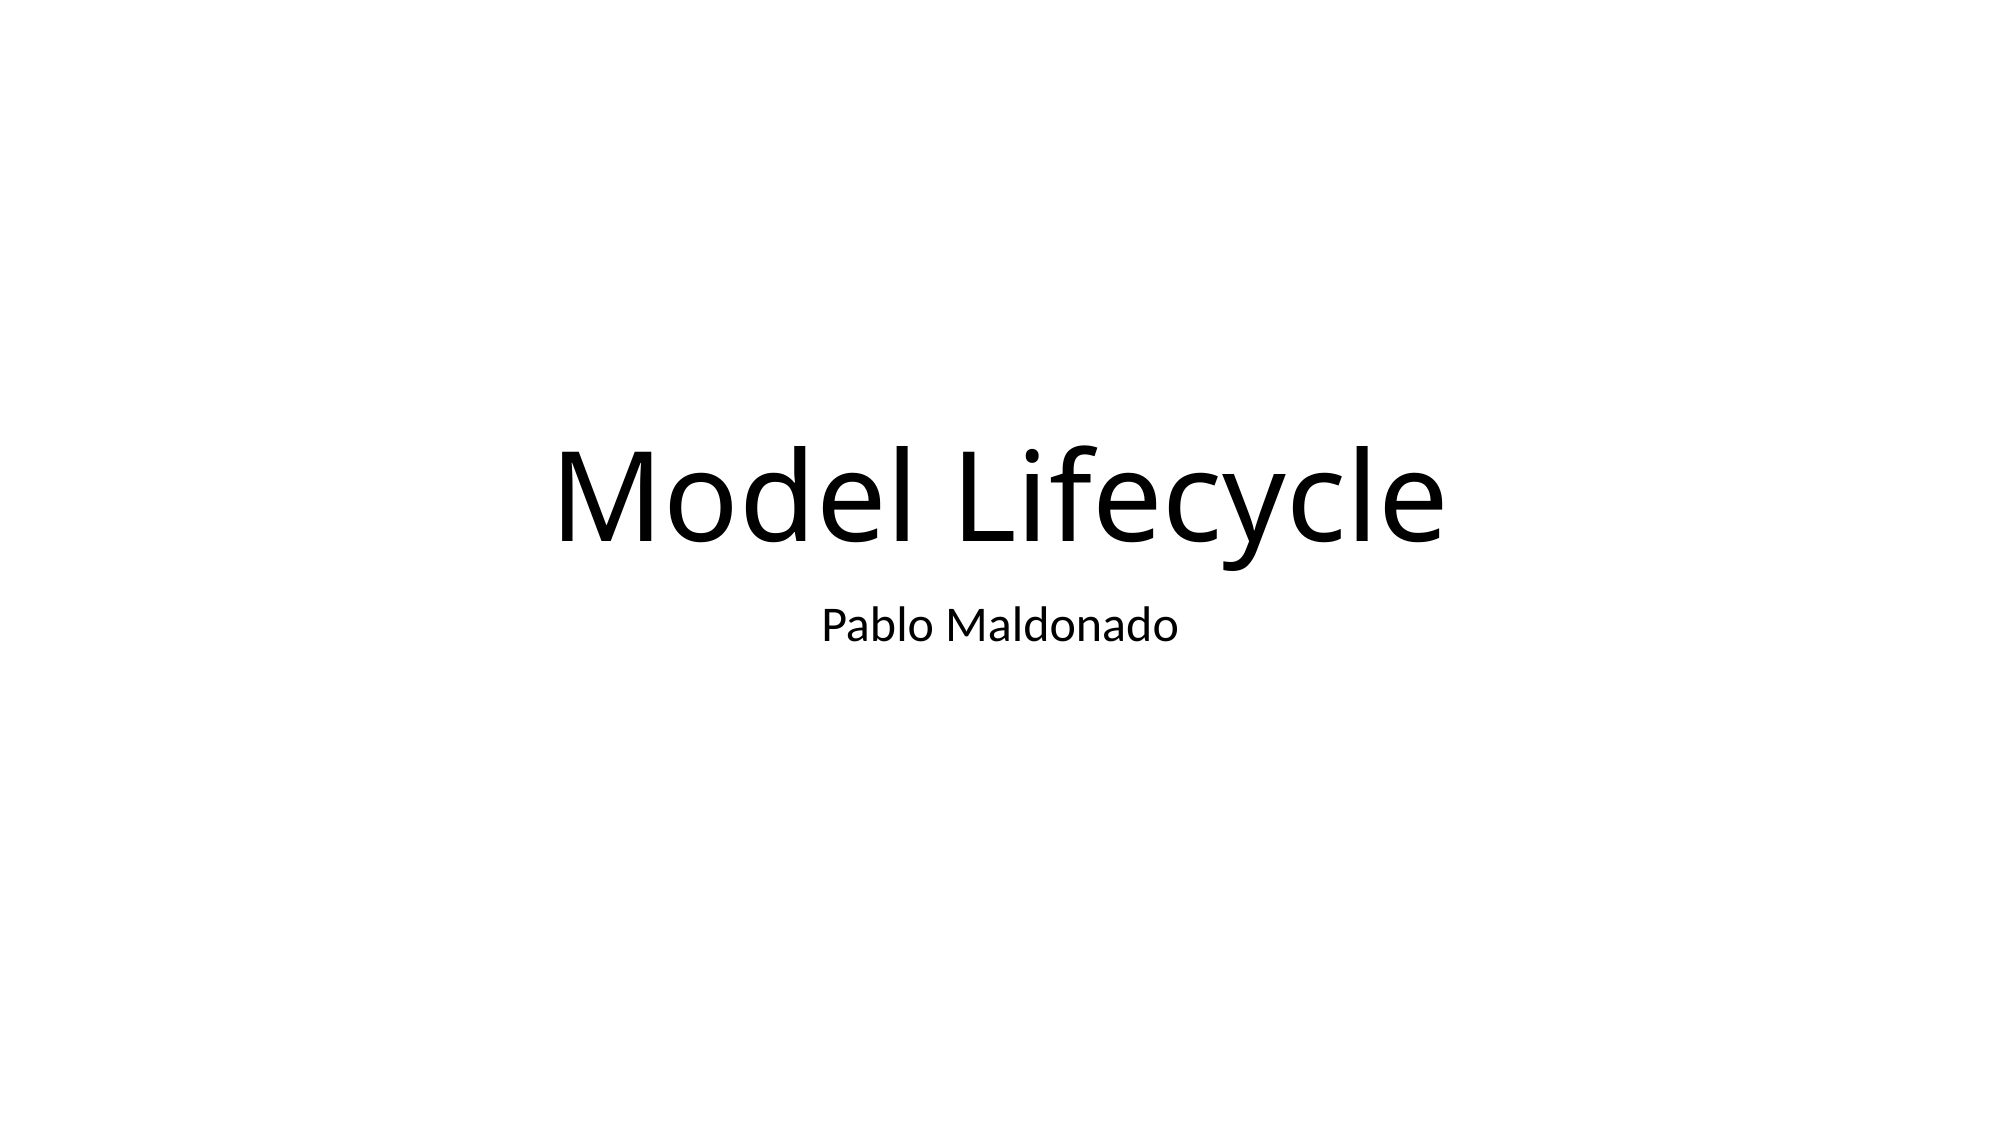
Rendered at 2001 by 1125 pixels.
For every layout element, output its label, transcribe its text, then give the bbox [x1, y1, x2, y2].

title Model Lifecycle [249, 184, 1750, 576]
subtitle Pablo Maldonado [249, 590, 1750, 863]
